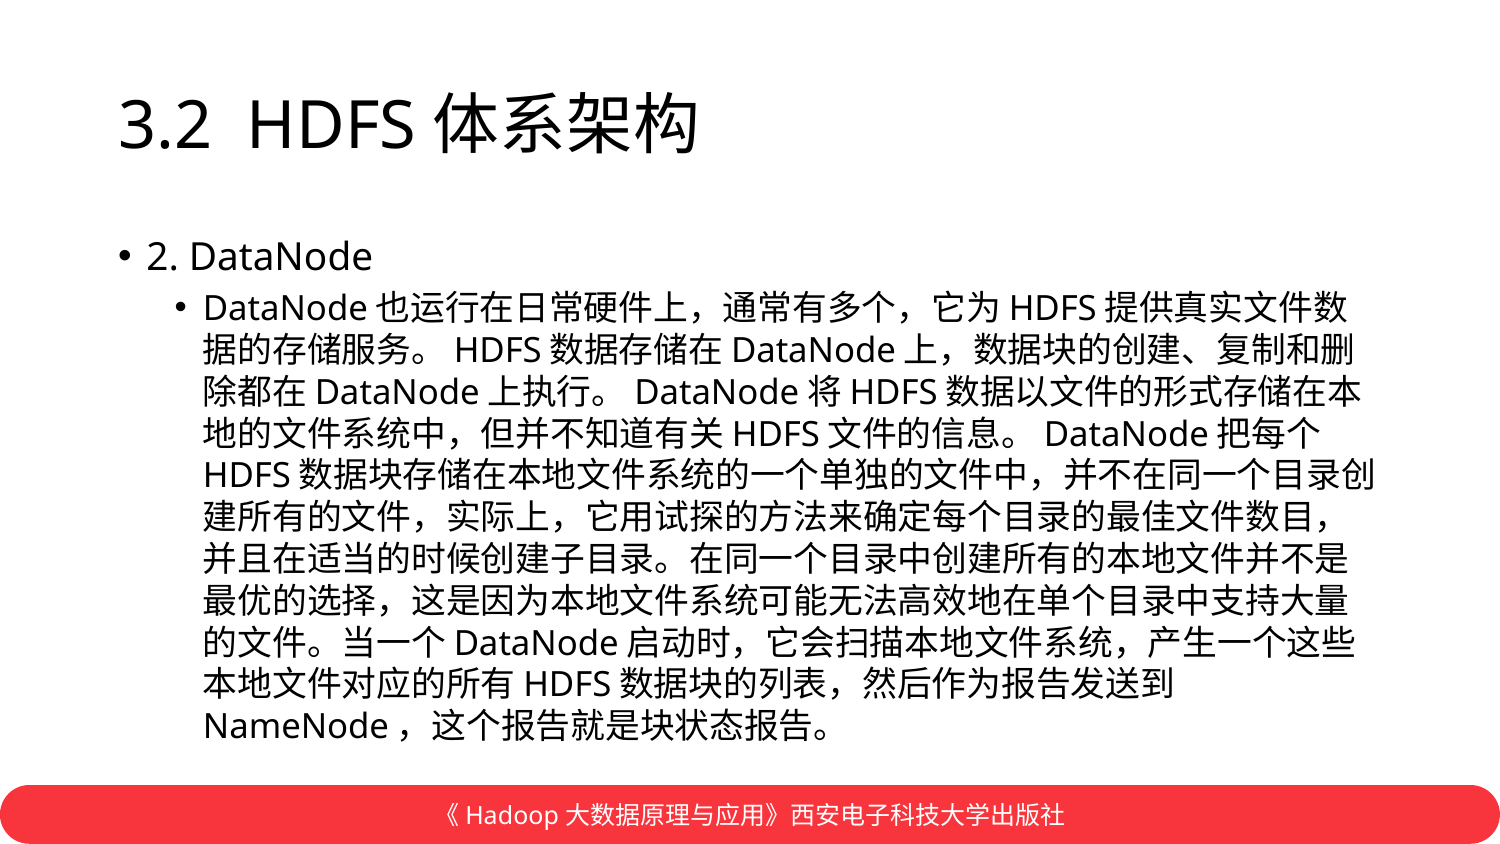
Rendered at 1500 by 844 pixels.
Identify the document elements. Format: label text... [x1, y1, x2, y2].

title 3.2 HDFS体系架构 [103, 44, 1397, 208]
list 2. DataNode DataNode也运行在日常硬件上，通常有多个，它为HDFS提供真实文件数据的存储服务。HDFS数据存储在DataNode上，数据块的创建、复制和删除都在DataNode上执行。DataNode将HDFS数据以文件的形式存储在本地的文件系统中，但并不知道有关HDFS文件的信息。DataNode把每个HDFS数据块存储在本地文件系统的一个单独的文件中，并不在同一个目录创建所有的文件，实际上，它用试探的方法来确定每个目录的最佳文件数目，并且在适当的时候创建子目录。在同一个目录中创建所有的本地文件并不是最优的选择，这是因为本地文件系统可能无法高效地在单个目录中支持大量的文件。当一个DataNode启动时，它会扫描本地文件系统，产生一个这些本地文件对应的所有HDFS数据块的列表，然后作为报告发送到NameNode，这个报告就是块状态报告。 [103, 224, 1397, 760]
